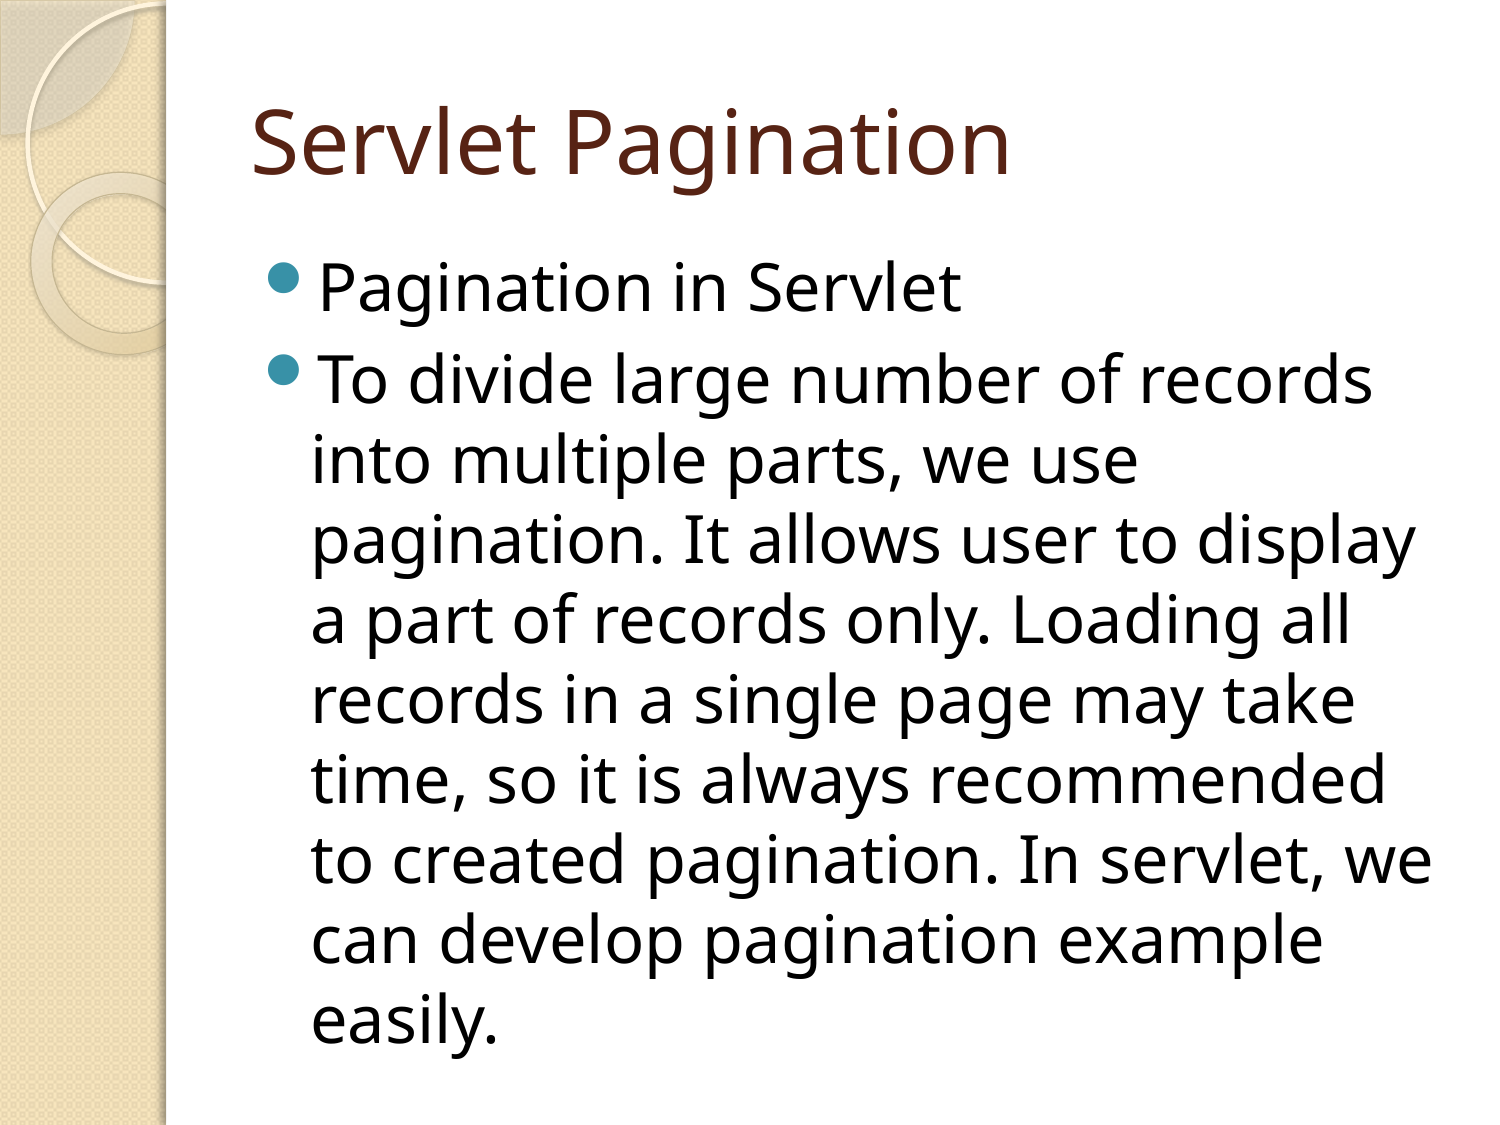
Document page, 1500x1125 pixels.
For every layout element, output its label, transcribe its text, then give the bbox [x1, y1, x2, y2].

list Pagination in Servlet To divide large number of records into multiple parts, we use pagination. It allows user to display a part of records only. Loading all records in a single page may take time, so it is always recommended to created pagination. In servlet, we can develop pagination example easily. [235, 237, 1466, 1025]
title Servlet Pagination [235, 45, 1466, 233]
